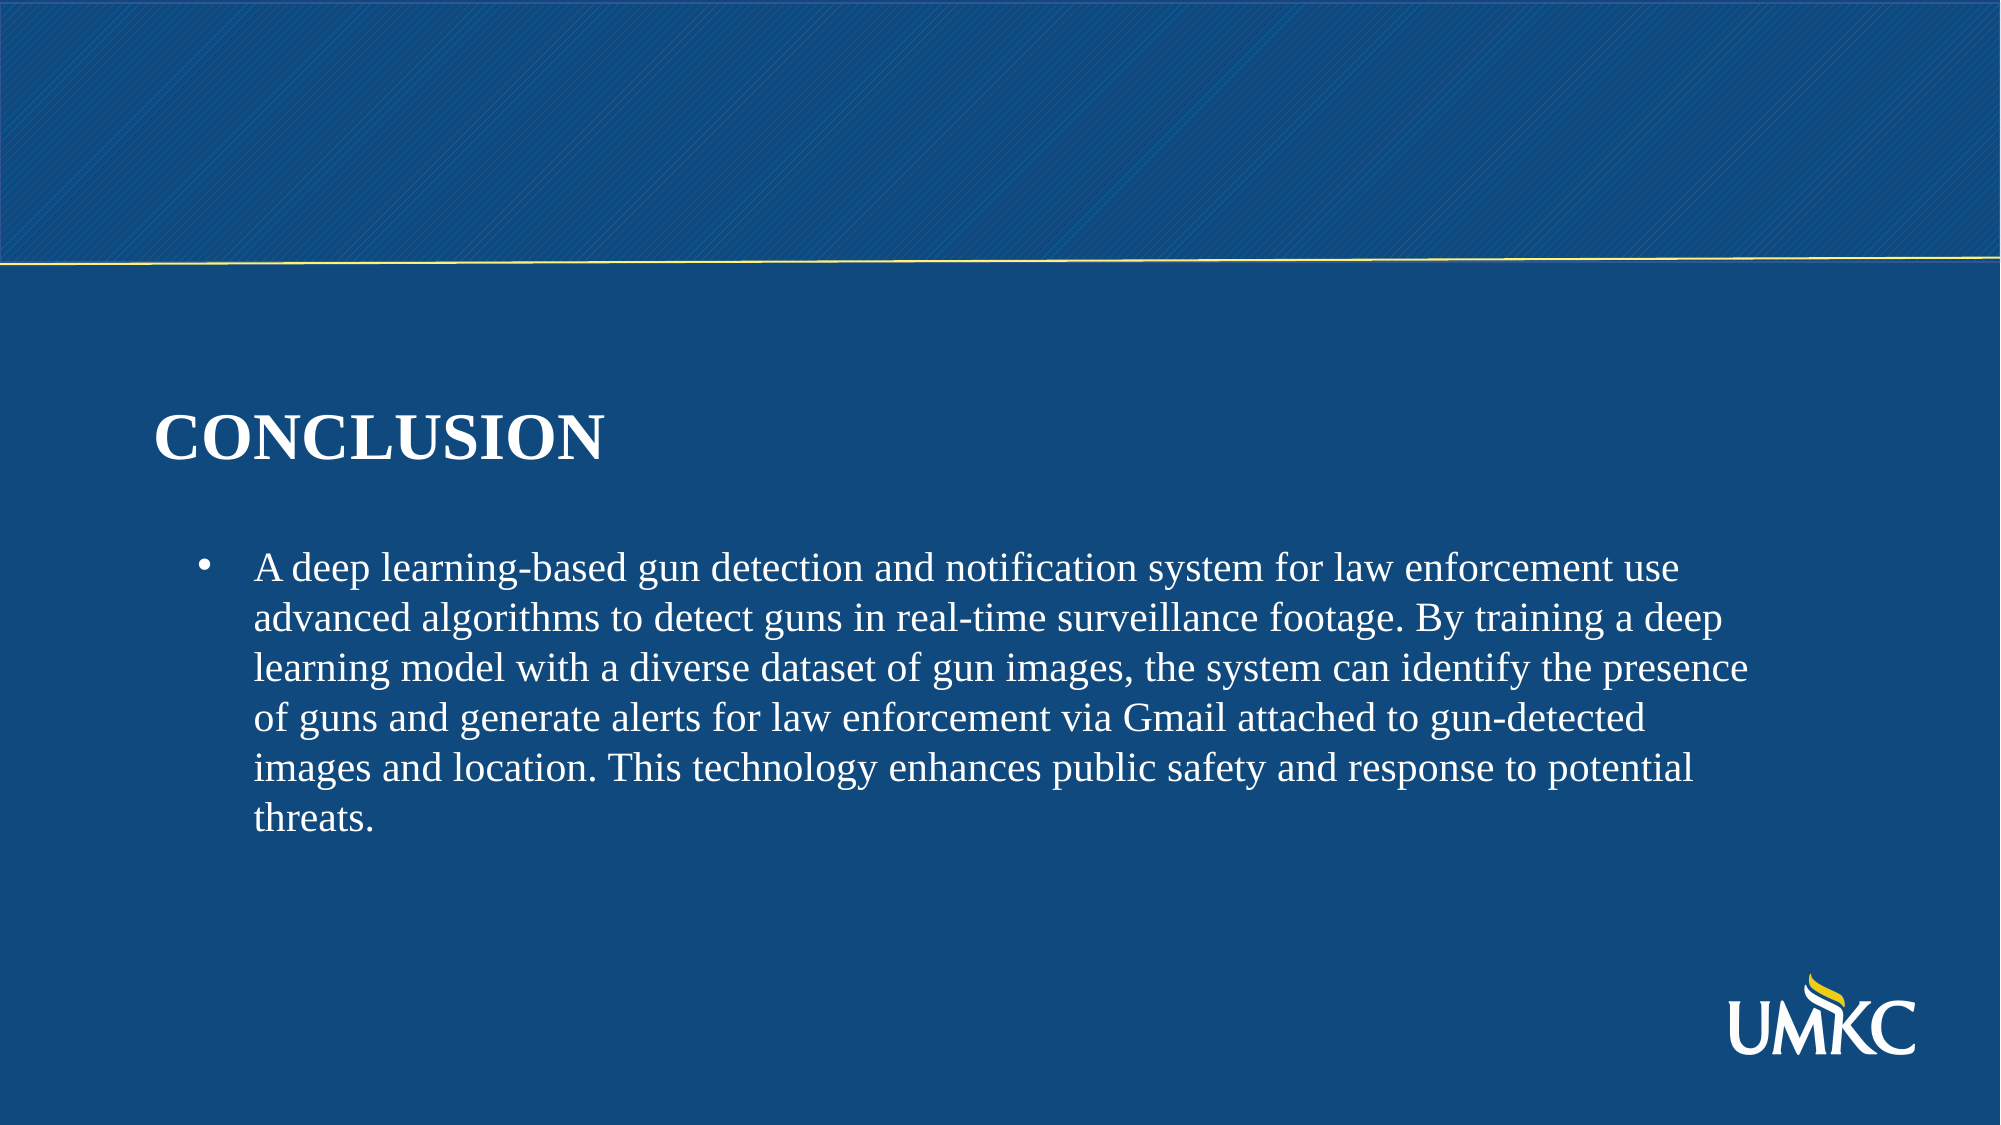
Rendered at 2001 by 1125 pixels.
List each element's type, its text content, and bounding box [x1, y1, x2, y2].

picture [1705, 949, 1940, 1079]
text_box A deep learning-based gun detection and notification system for law enforcement use advanced algorithms to detect guns in real-time surveillance footage. By training a deep learning model with a diverse dataset of gun images, the system can identify the presence of guns and generate alerts for law enforcement via Gmail attached to gun-detected images and location. This technology enhances public safety and response to potential threats. [182, 481, 1768, 997]
text_box CONCLUSION [138, 386, 658, 561]
